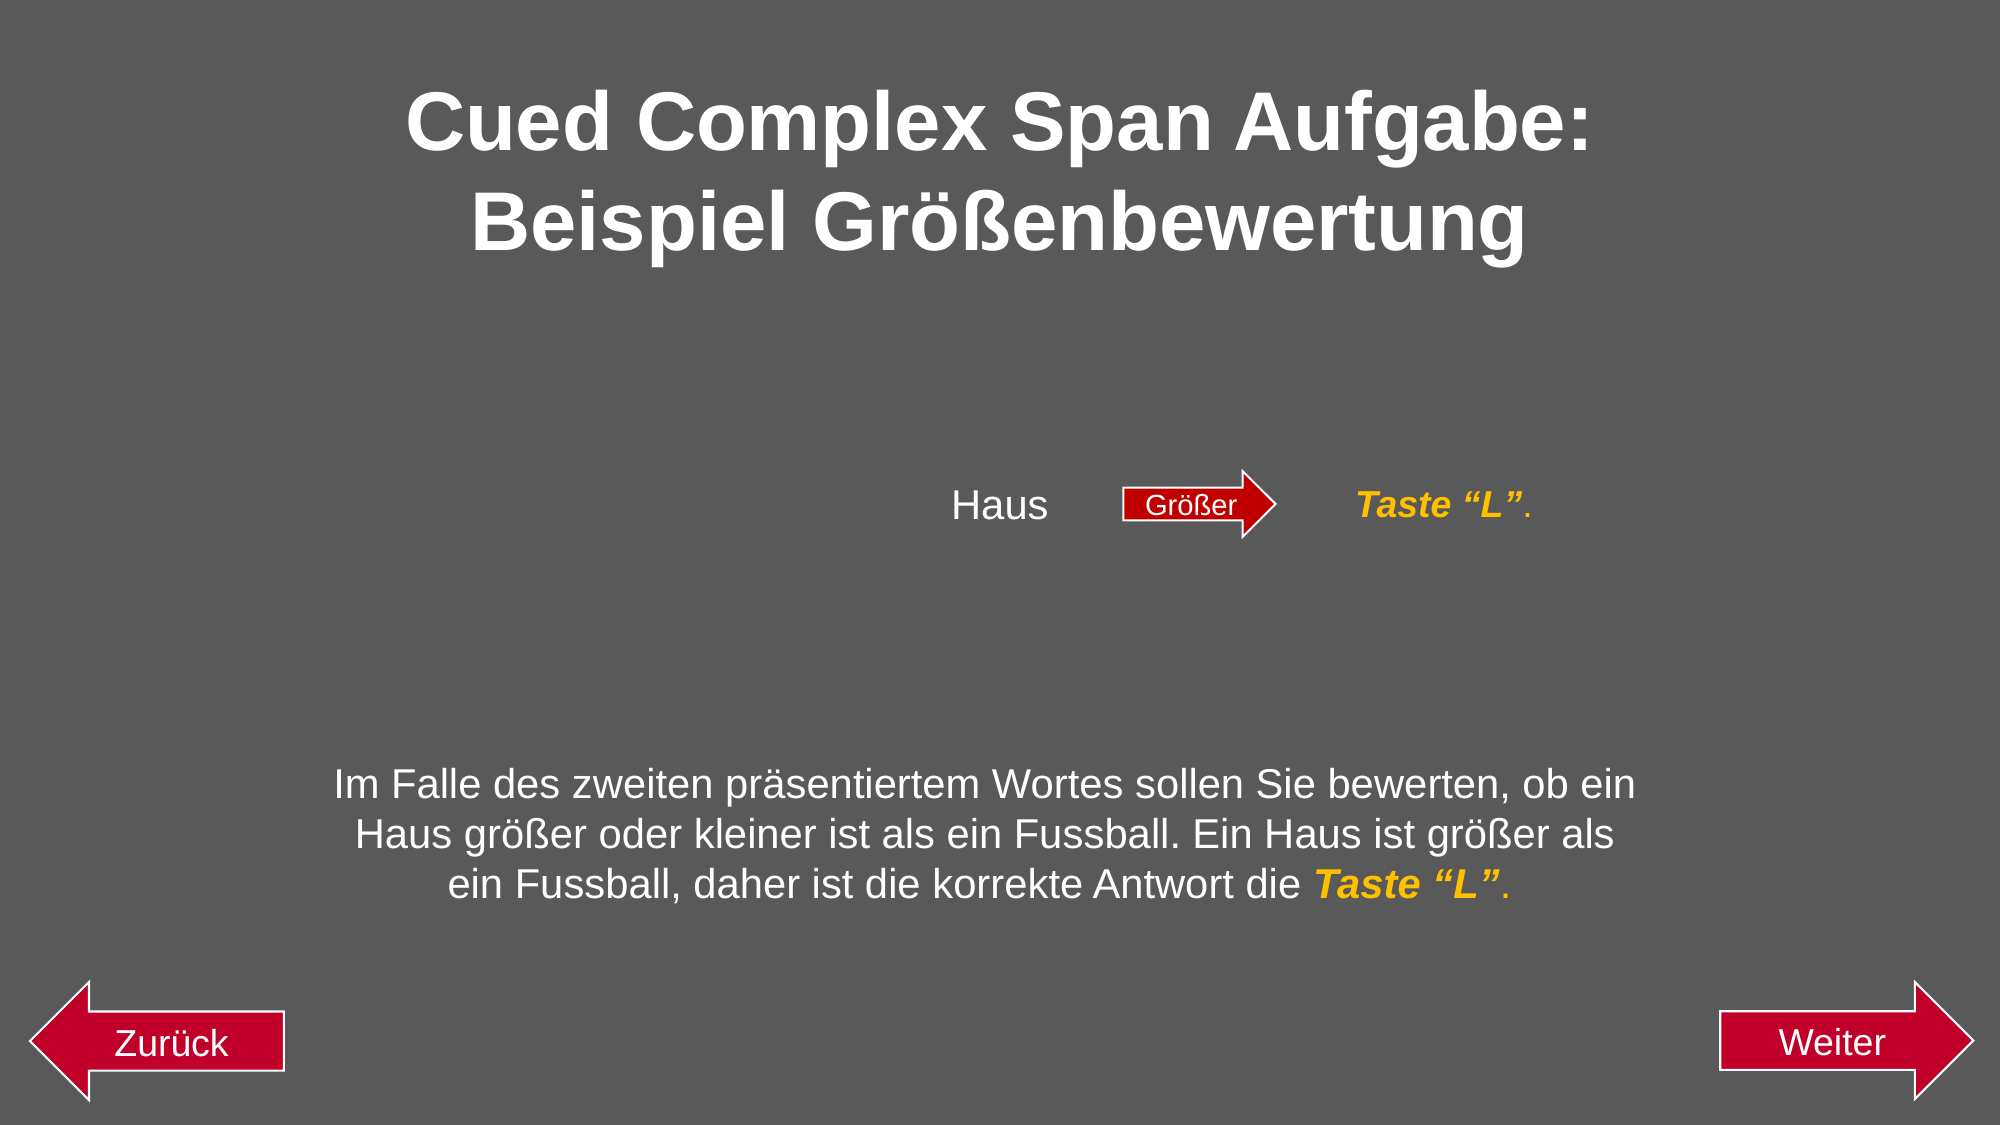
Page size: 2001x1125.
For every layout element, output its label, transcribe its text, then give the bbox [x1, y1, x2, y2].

text_box Cued Complex Span Aufgabe: Beispiel Größenbewertung [390, 59, 1610, 275]
text_box Zurück [28, 979, 285, 1103]
text_box Größer [1122, 468, 1277, 540]
text_box Haus [912, 470, 1088, 536]
text_box Taste “L”. [1340, 472, 1564, 533]
text_box Weiter [1719, 979, 1975, 1102]
text_box Im Falle des zweiten präsentiertem Wortes sollen Sie bewerten, ob ein Haus größer oder kleiner ist als ein Fussball. Ein Haus ist größer als ein Fussball, daher ist die korrekte Antwort die Taste “L”. [312, 699, 1658, 1000]
